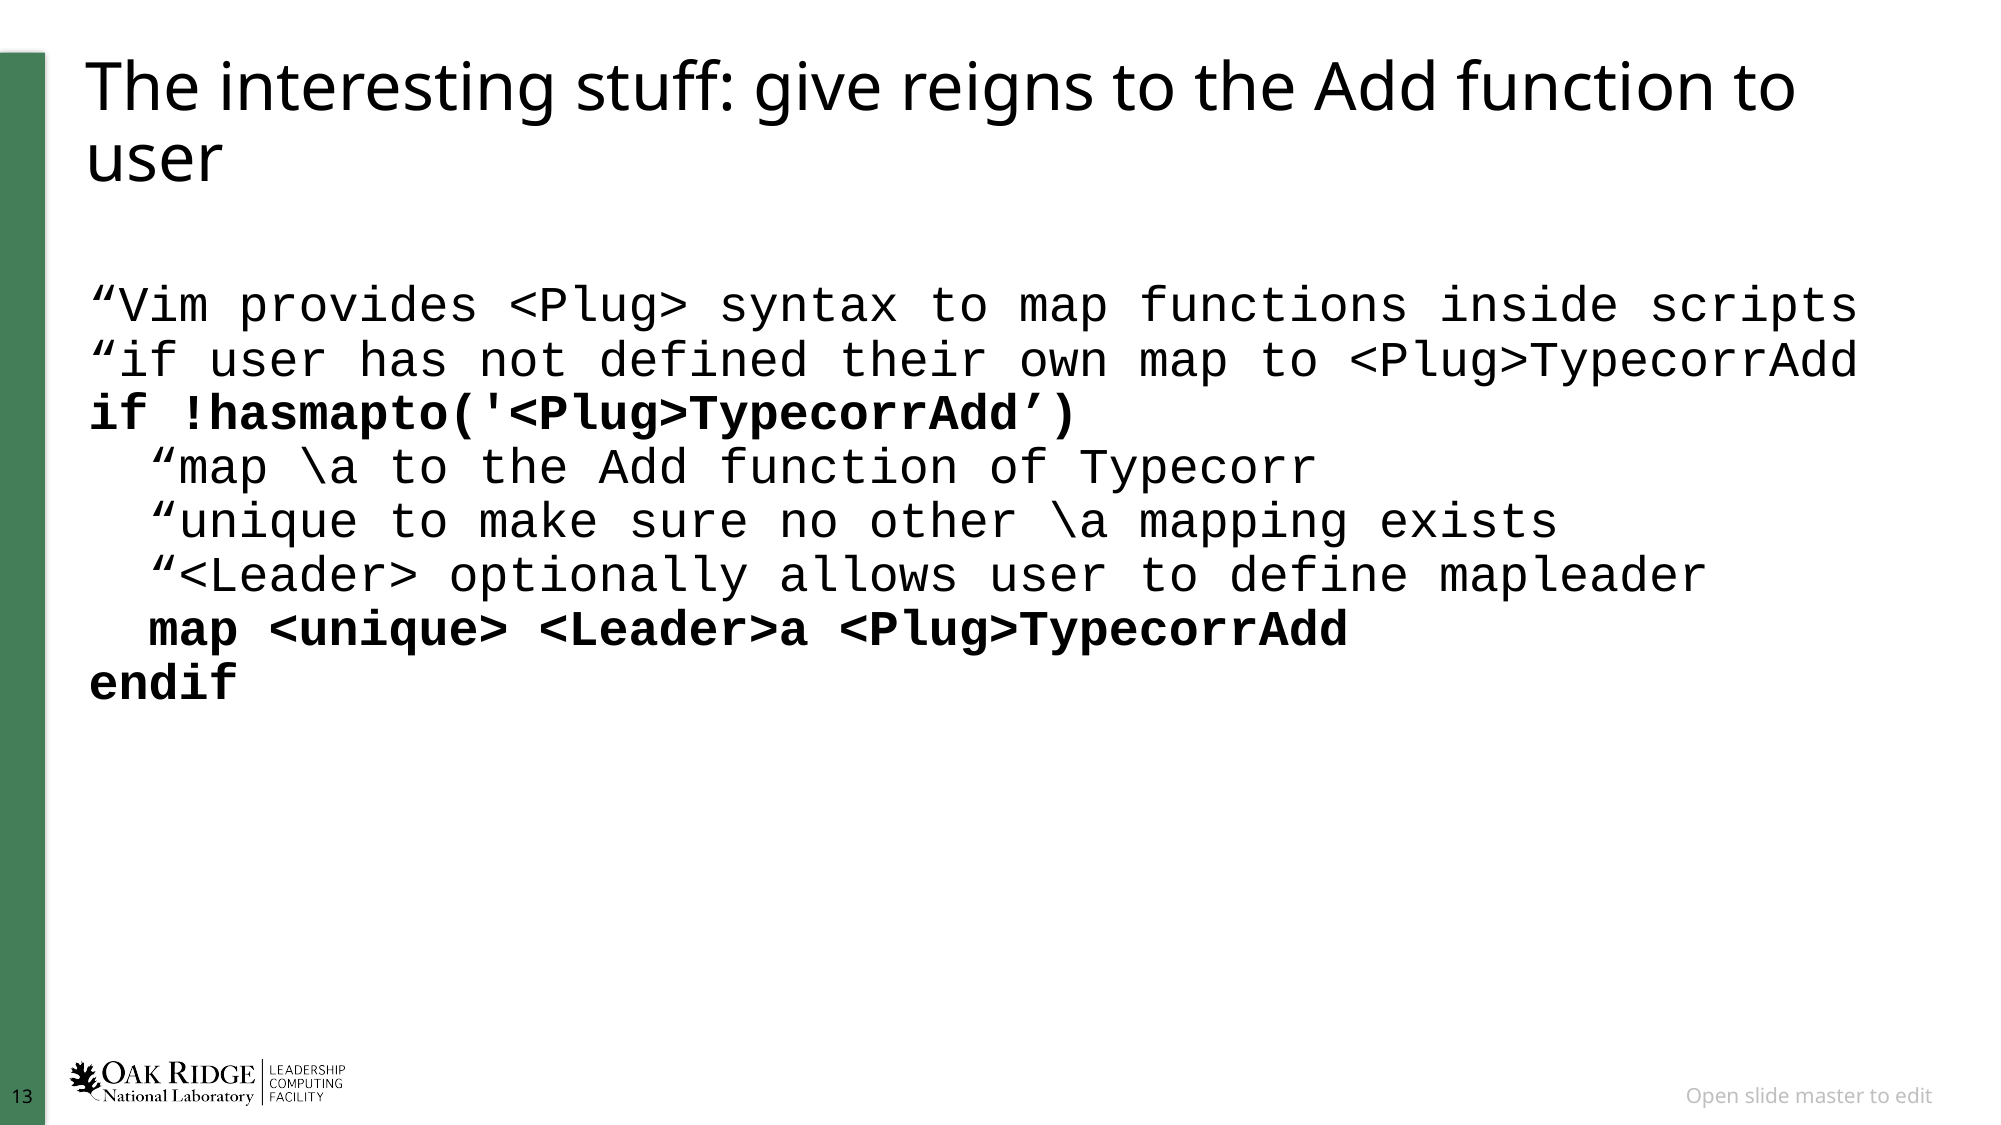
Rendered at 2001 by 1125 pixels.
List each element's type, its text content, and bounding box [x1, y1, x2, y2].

list “Vim provides <Plug> syntax to map functions inside scripts “if user has not defined their own map to <Plug>TypecorrAdd if !hasmapto('<Plug>TypecorrAdd’) “map \a to the Add function of Typecorr “unique to make sure no other \a mapping exists “<Leader> optionally allows user to define mapleader map <unique> <Leader>a <Plug>TypecorrAdd endif [73, 271, 1949, 936]
picture [69, 1059, 345, 1106]
title The interesting stuff: give reigns to the Add function to user [70, 44, 1946, 206]
